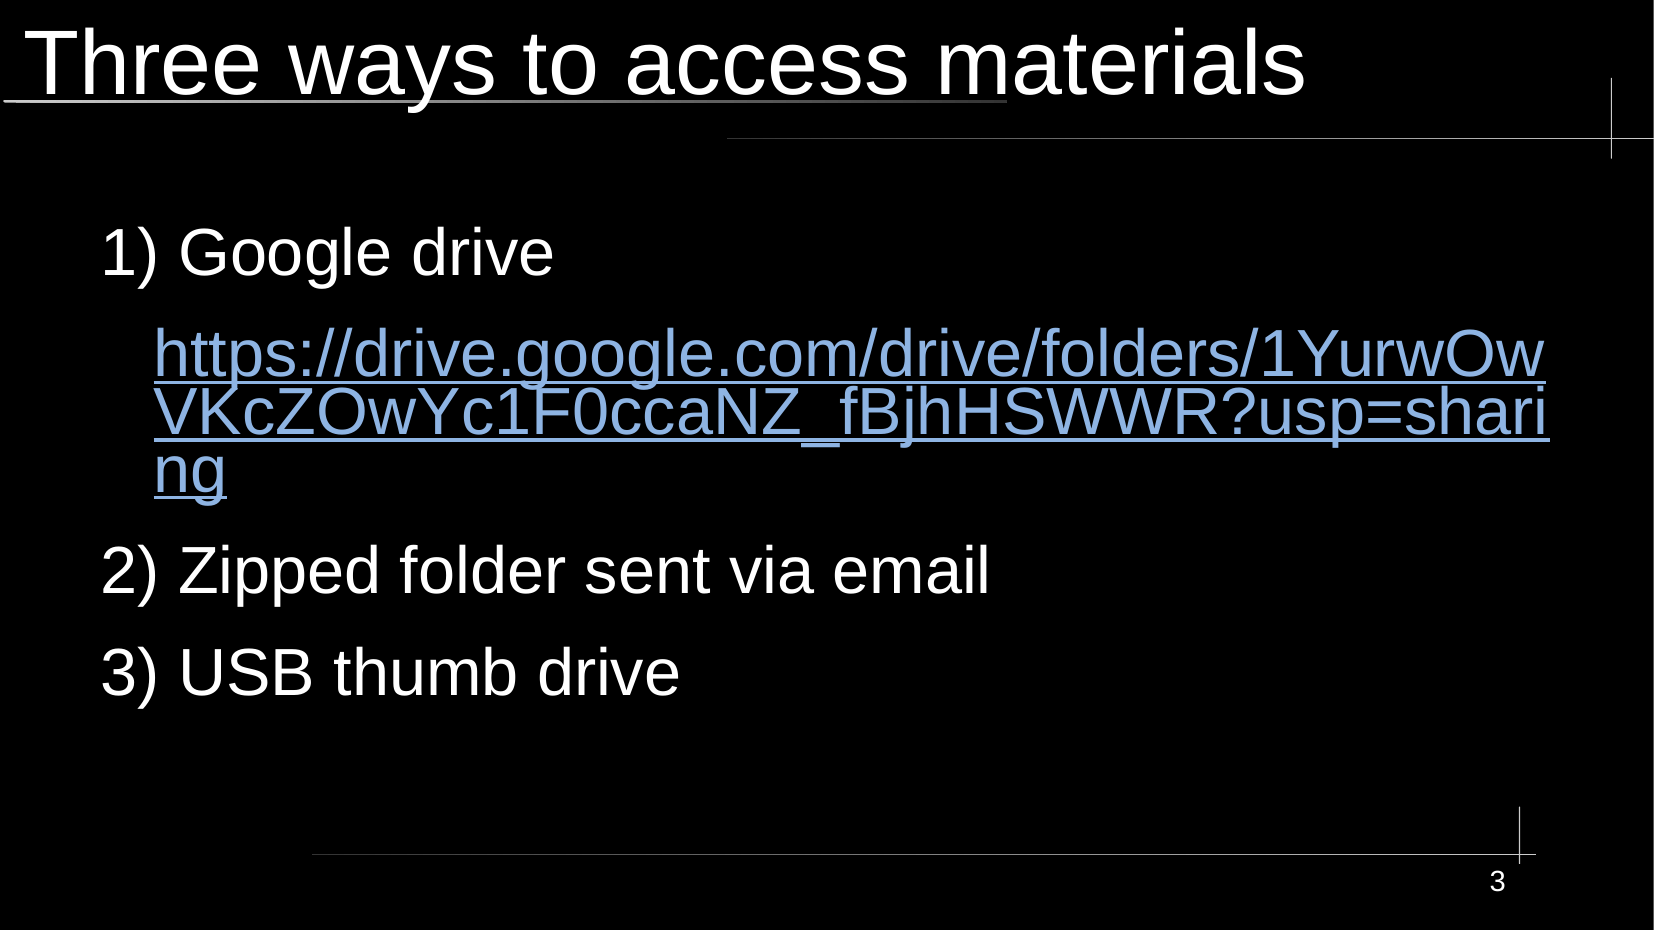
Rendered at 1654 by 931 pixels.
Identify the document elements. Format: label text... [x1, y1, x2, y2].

title Three ways to access materials [23, 11, 1589, 119]
slide_number 3 [1240, 862, 1506, 930]
list Google drive https://drive.google.com/drive/folders/1YurwOwVKcZOwYc1F0ccaNZ_fBjhHSWWR?usp=sharing Zipped folder sent via email USB thumb drive [82, 217, 1571, 757]
